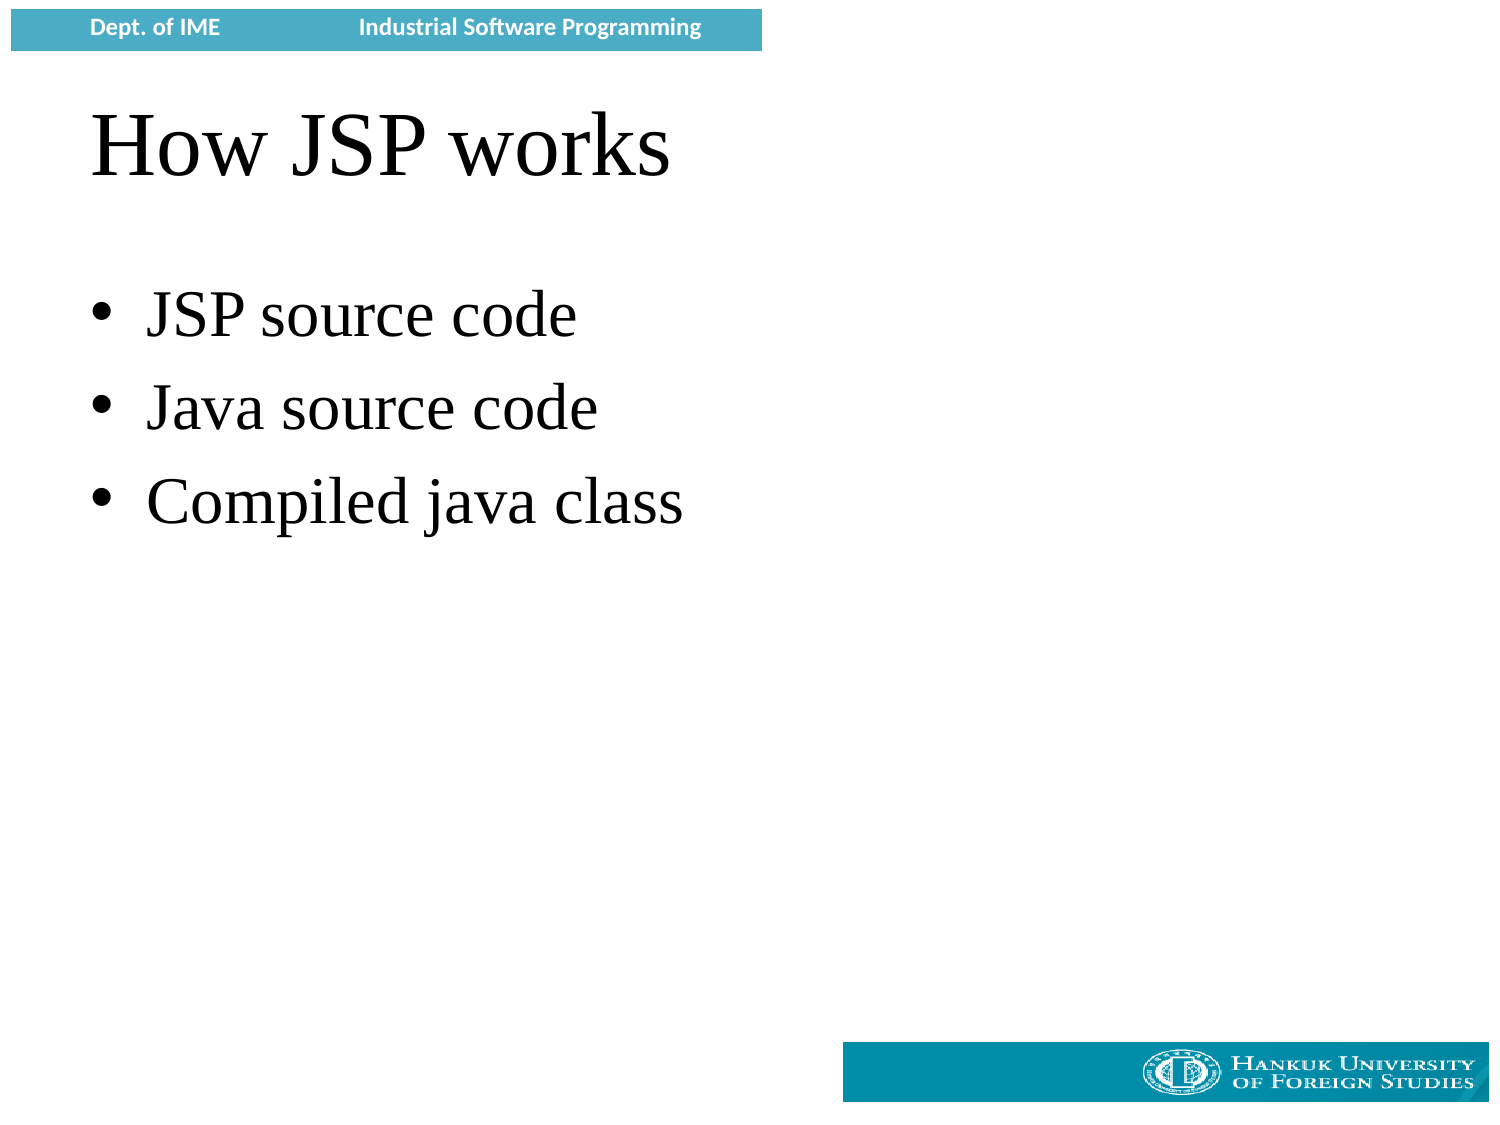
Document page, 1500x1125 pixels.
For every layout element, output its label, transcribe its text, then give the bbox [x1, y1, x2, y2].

title How JSP works [75, 45, 1425, 233]
picture [843, 1042, 1489, 1102]
list JSP source code Java source code Compiled java class [75, 262, 1425, 1005]
